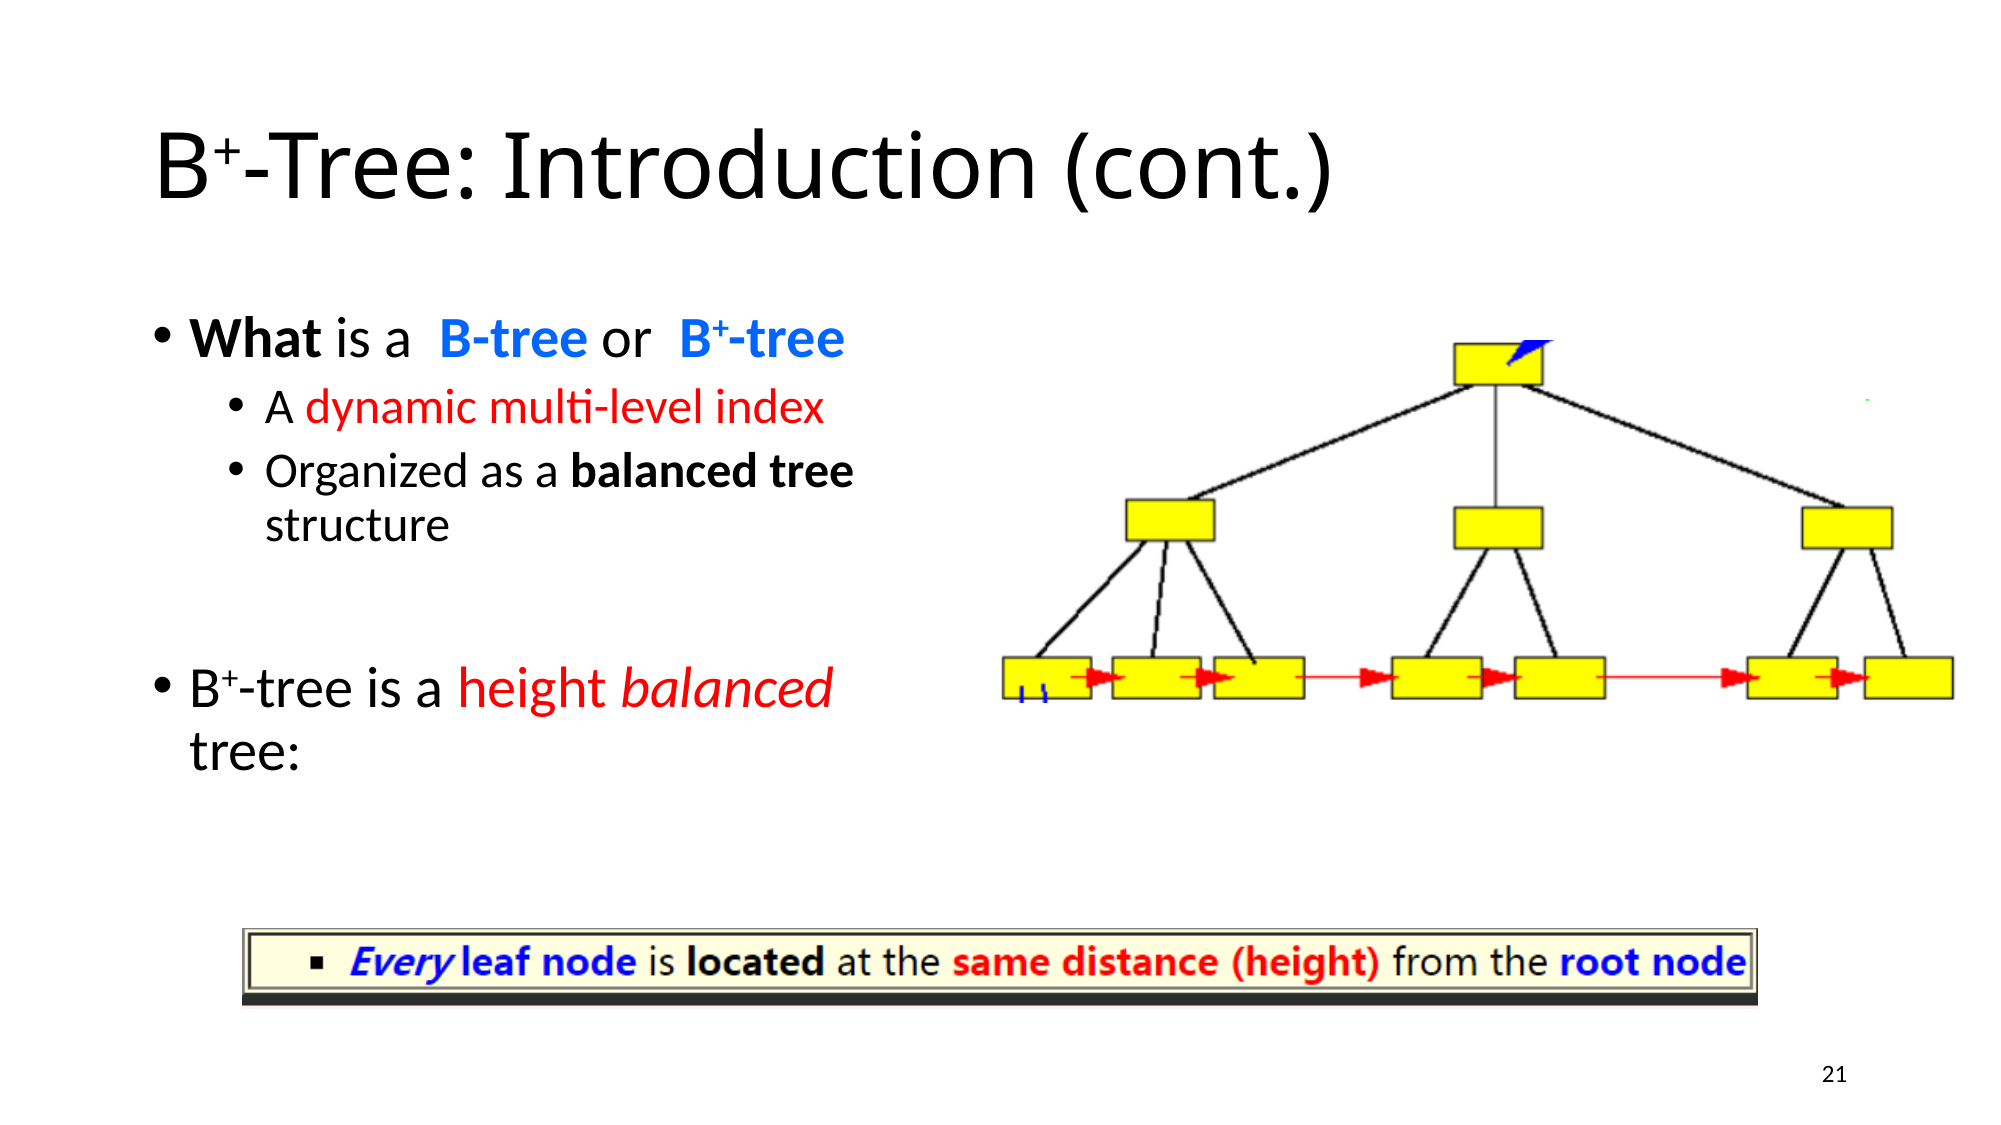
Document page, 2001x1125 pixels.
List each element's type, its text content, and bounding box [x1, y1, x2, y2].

list What is a B-tree or B+-tree A dynamic multi-level index Organized as a balanced tree structure B+-tree is a height balanced tree: [137, 299, 942, 1014]
title B+-Tree: Introduction (cont.) [137, 59, 1863, 278]
picture [242, 928, 1758, 1009]
slide_number 21 [1412, 1042, 1863, 1103]
picture [999, 340, 1957, 704]
